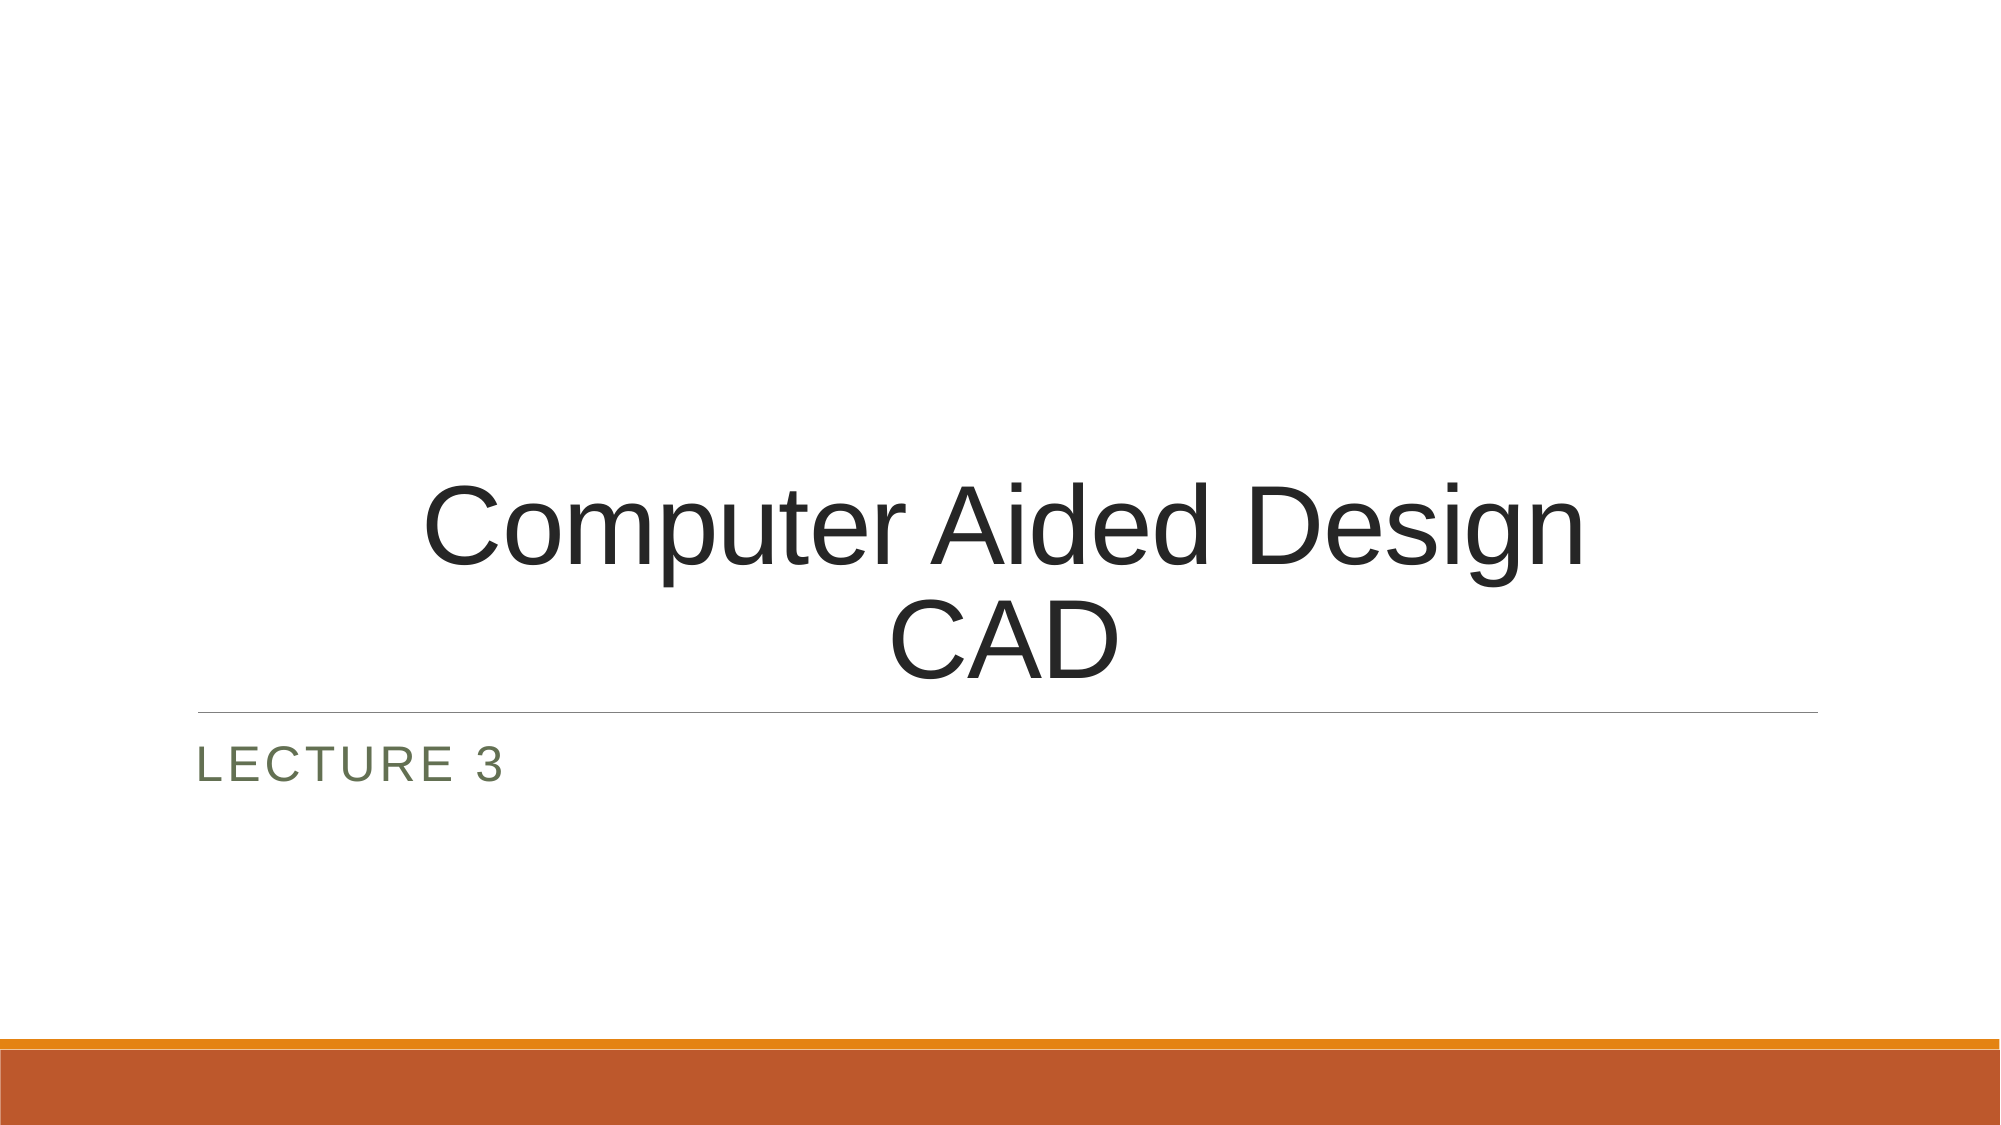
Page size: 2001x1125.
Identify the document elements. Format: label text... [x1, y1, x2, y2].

title Computer Aided Design CAD [180, 124, 1830, 710]
subtitle Lecture 3 [180, 730, 1831, 919]
